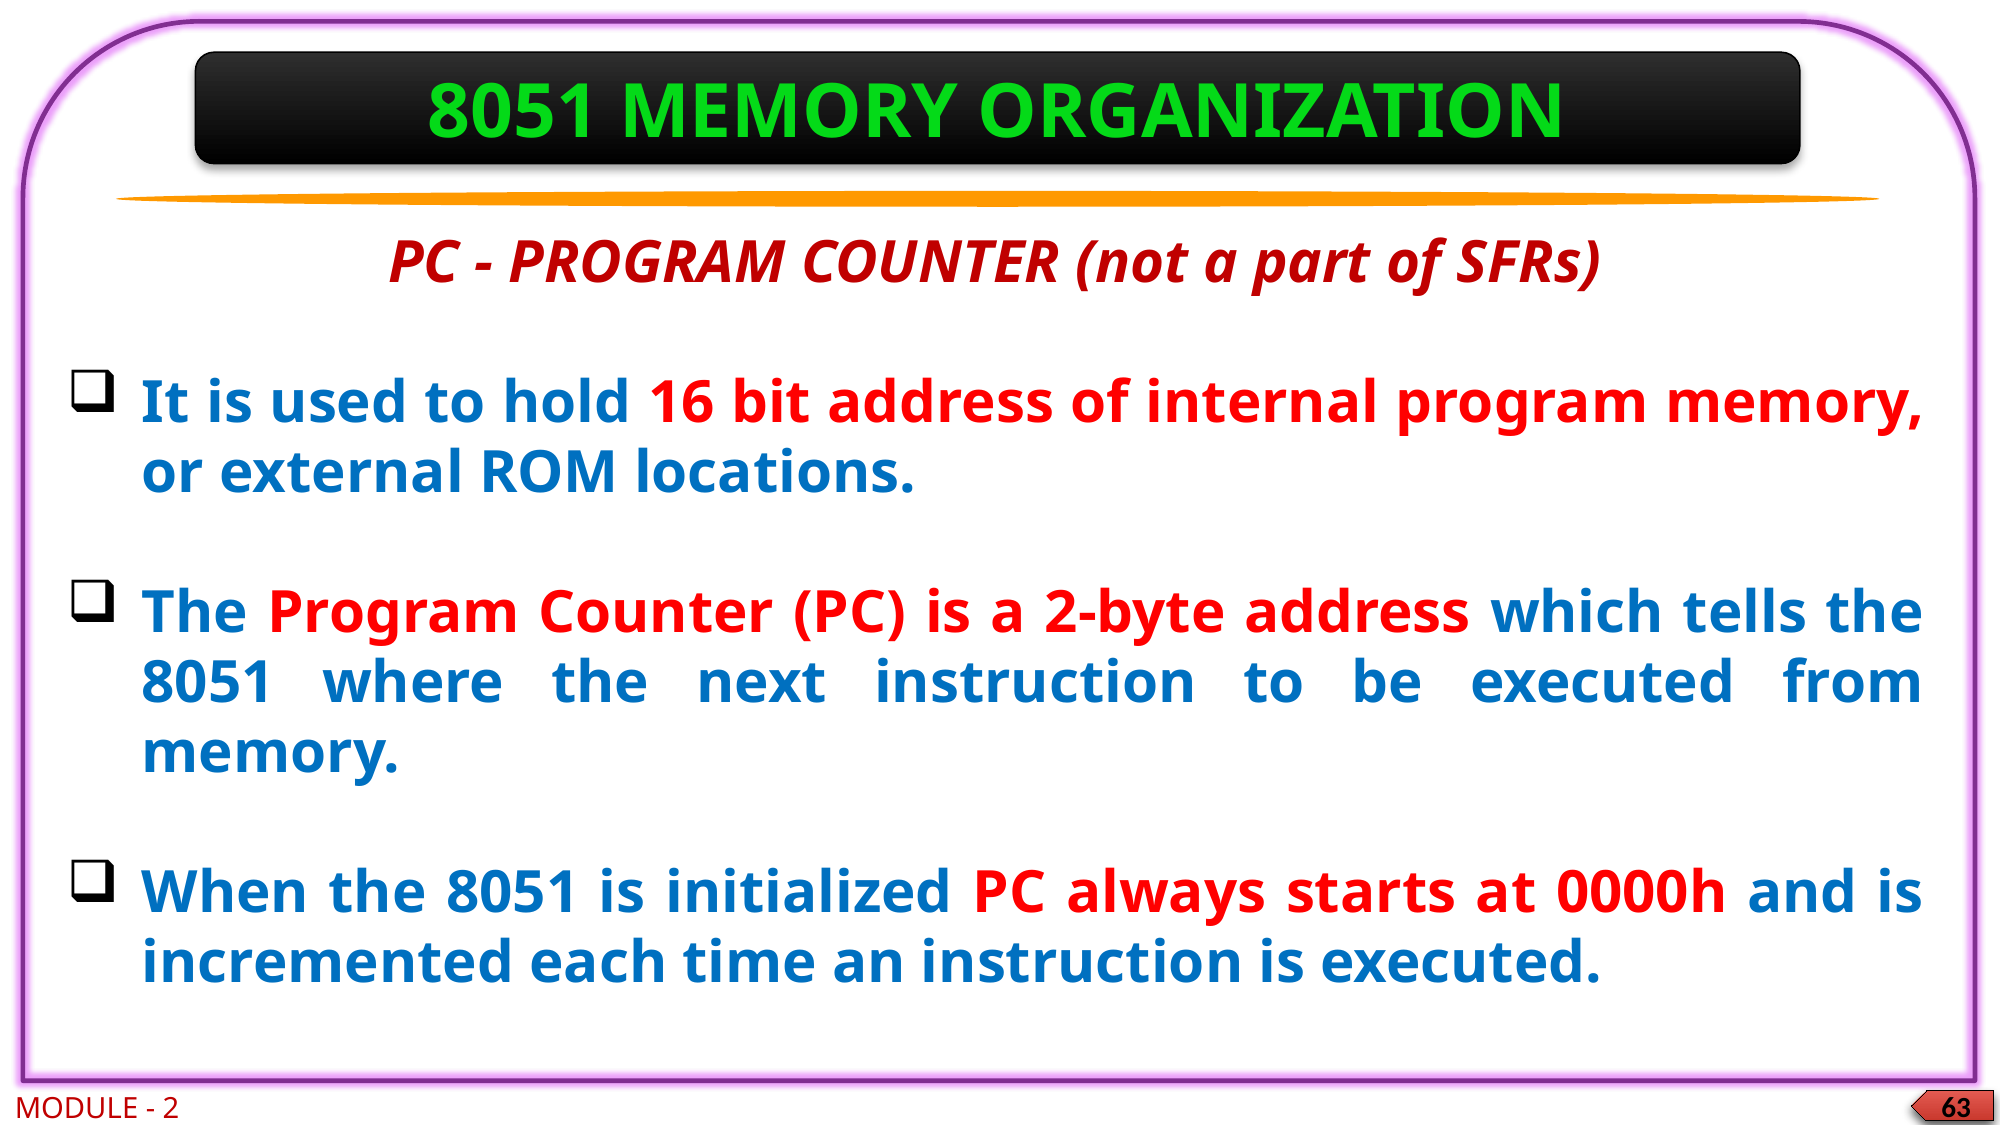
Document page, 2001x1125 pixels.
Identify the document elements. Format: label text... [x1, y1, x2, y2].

text_box [21, 19, 1977, 1083]
text_box 63 [1911, 1090, 1994, 1121]
picture [0, 0, 2000, 1125]
text_box PC - PROGRAM COUNTER (not a part of SFRs) It is used to hold 16 bit address of internal program memory, or external ROM locations. The Program Counter (PC) is a 2-byte address which tells the 8051 where the next instruction to be executed from memory. When the 8051 is initialized PC always starts at 0000h and is incremented each time an instruction is executed. [52, 216, 1939, 1002]
text_box MODULE - 2 [0, 1081, 337, 1125]
